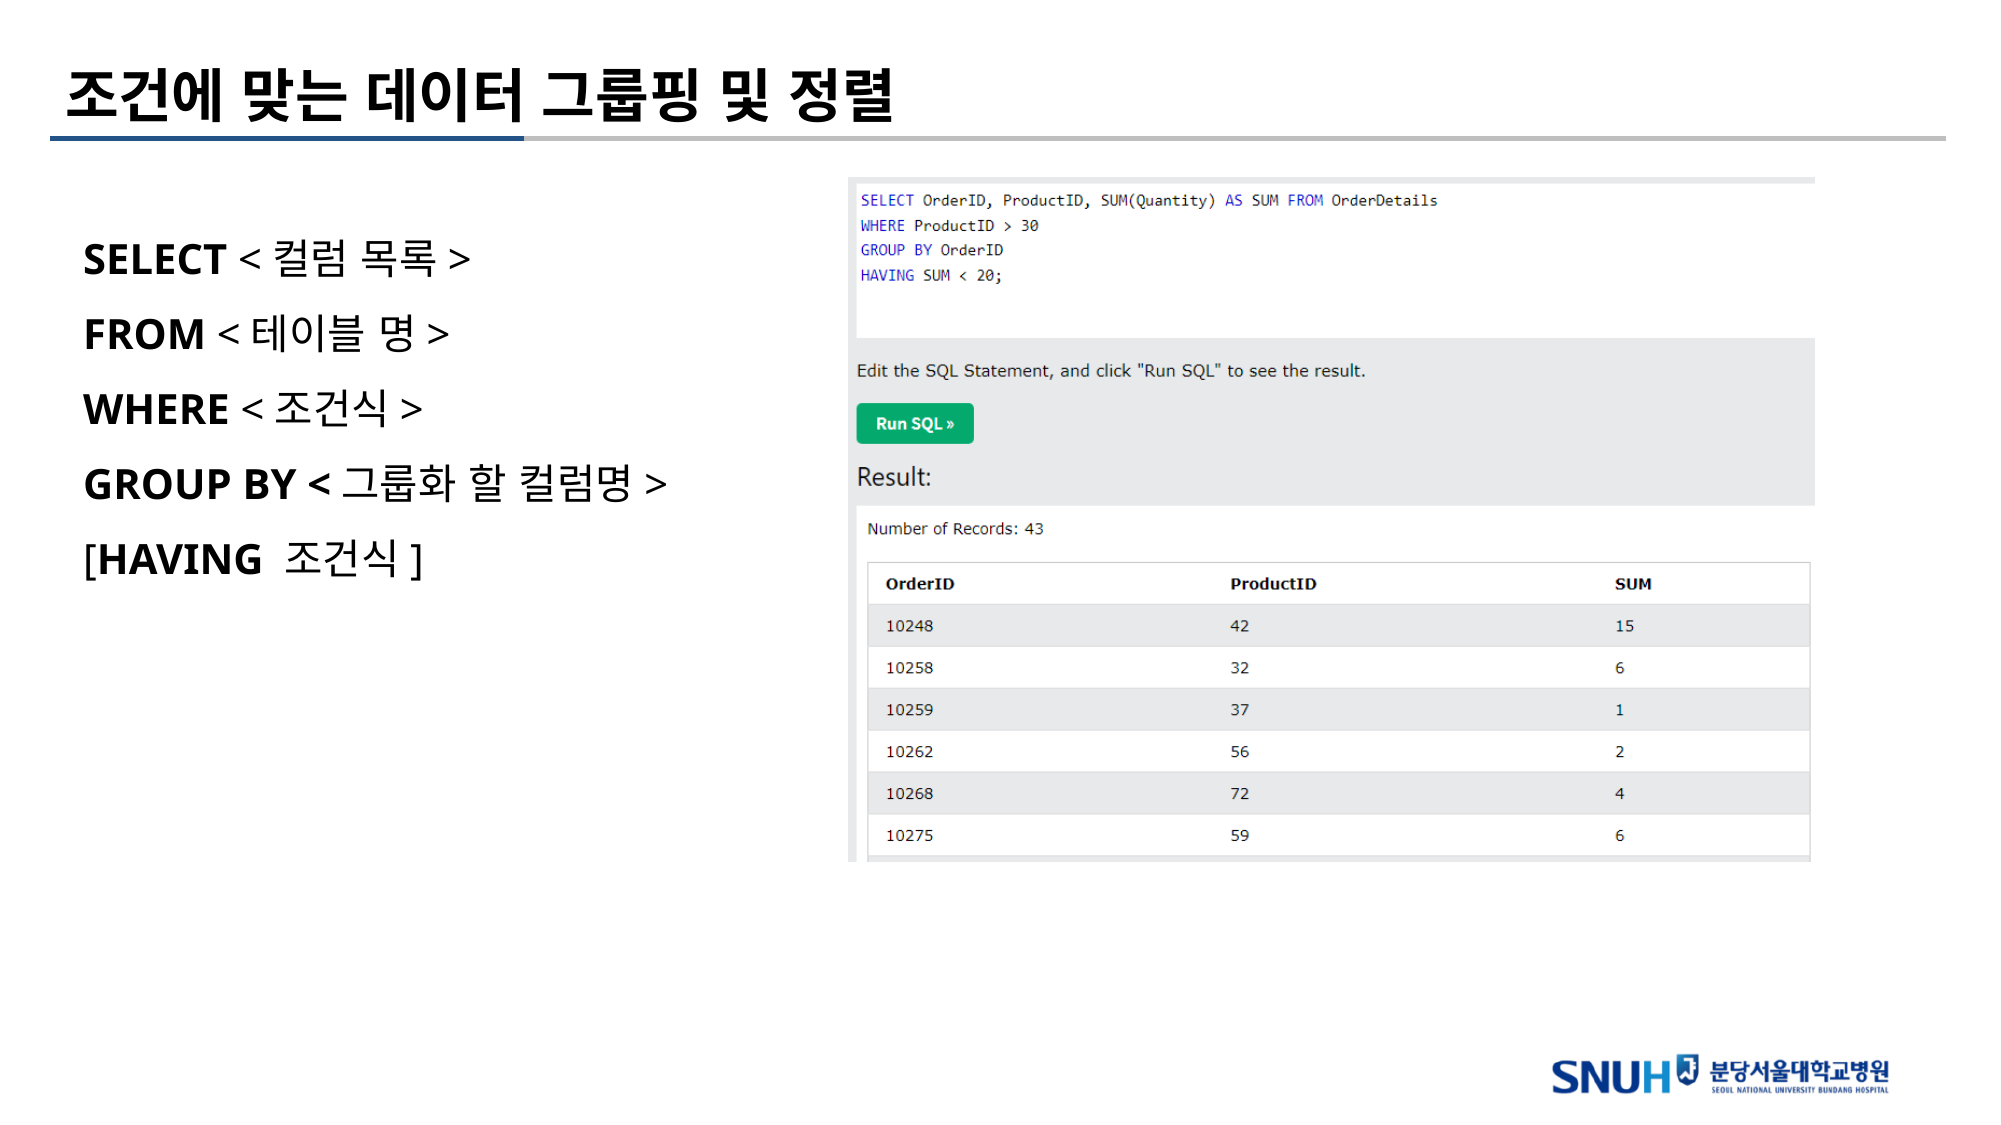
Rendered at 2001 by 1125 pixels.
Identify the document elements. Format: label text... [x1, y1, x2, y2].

picture [1544, 1042, 1897, 1103]
title 조건에 맞는 데이터 그룹핑 및 정렬 [50, 59, 1946, 139]
text_box SELECT <컬럼 목록> FROM <테이블 명> WHERE <조건식> GROUP BY <그룹화 할 컬럼명> [HAVING 조건식] [68, 200, 790, 666]
picture [848, 177, 1815, 862]
